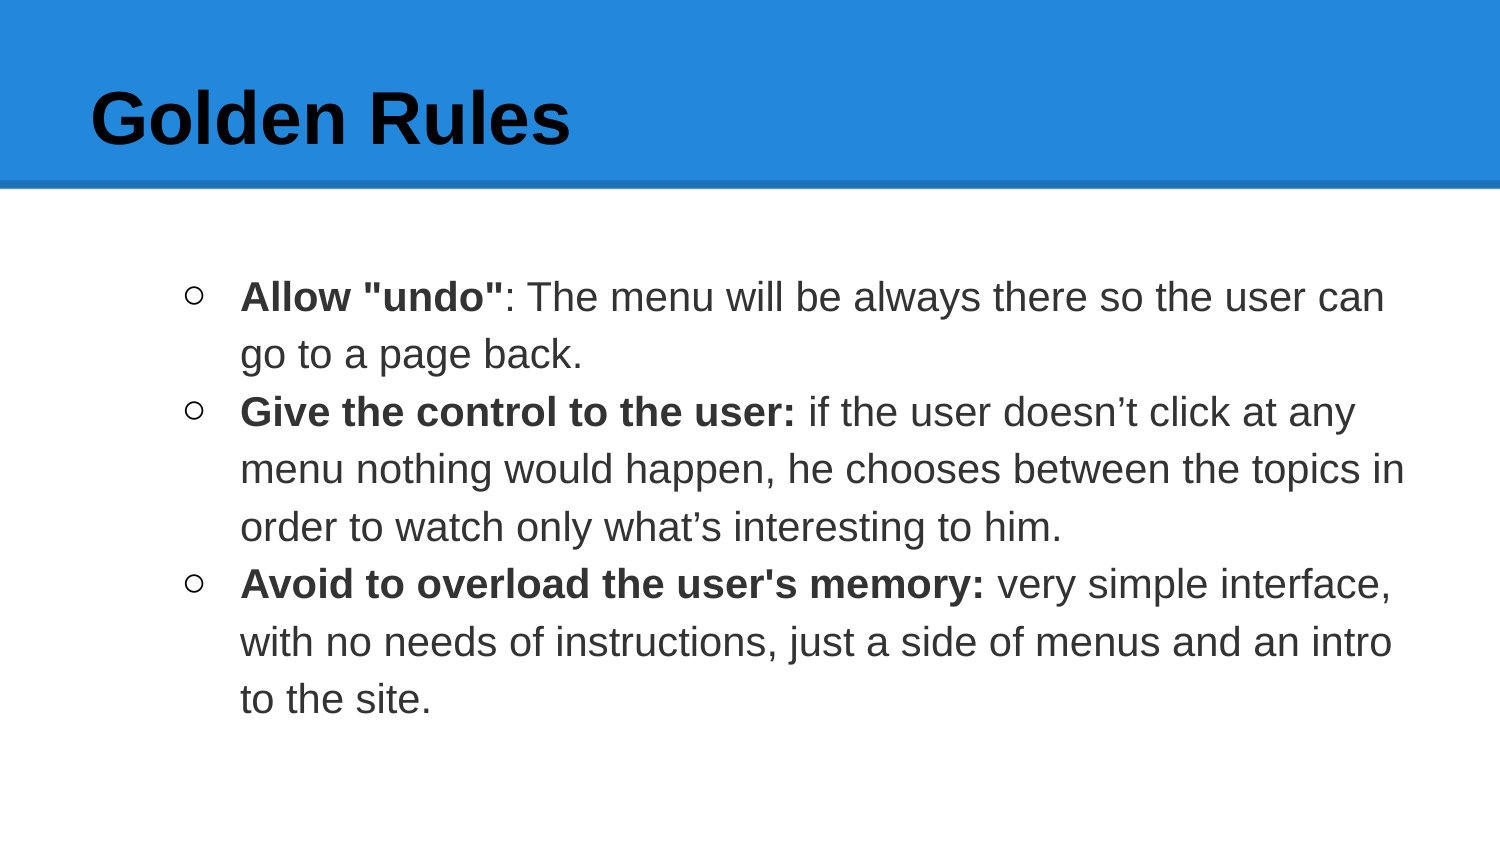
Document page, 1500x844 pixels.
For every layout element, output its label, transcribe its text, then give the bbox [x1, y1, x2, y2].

title Golden Rules [75, 33, 1425, 175]
list Allow "undo": The menu will be always there so the user can go to a page back. Give the control to the user: if the user doesn’t click at any menu nothing would happen, he chooses between the topics in order to watch only what’s interesting to him. Avoid to overload the user's memory: very simple interface, with no needs of instructions, just a side of menus and an intro to the site. [75, 196, 1425, 808]
